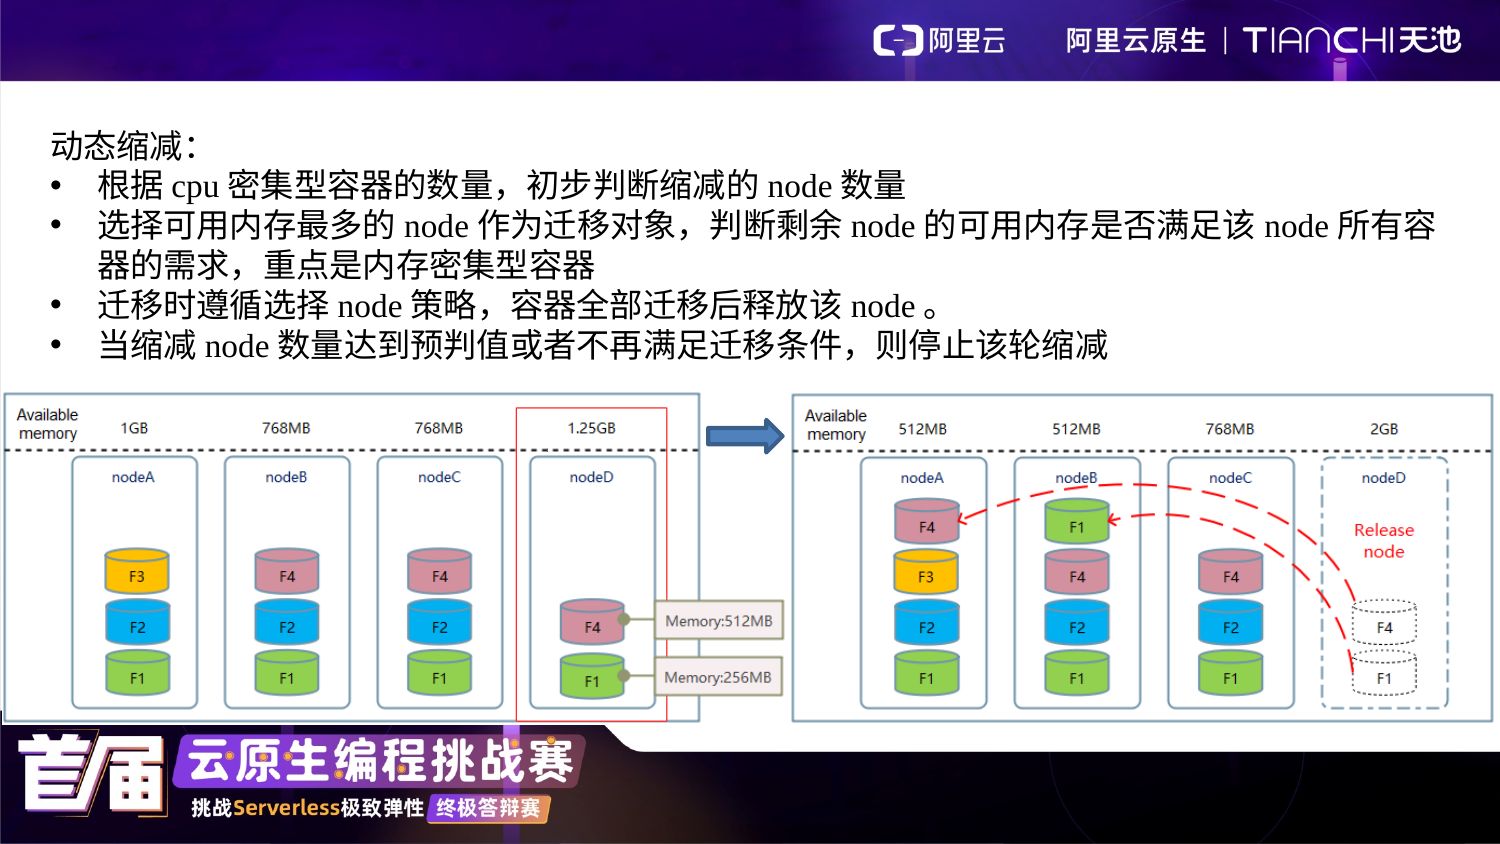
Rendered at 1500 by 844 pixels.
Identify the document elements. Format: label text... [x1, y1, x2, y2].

picture [0, 0, 1500, 844]
text_box 动态缩减： 根据cpu密集型容器的数量，初步判断缩减的node数量 选择可用内存最多的node作为迁移对象，判断剩余node的可用内存是否满足该node所有容器的需求，重点是内存密集型容器 迁移时遵循选择node策略，容器全部迁移后释放该node。 当缩减node数量达到预判值或者不再满足迁移条件，则停止该轮缩减 [35, 117, 1465, 372]
